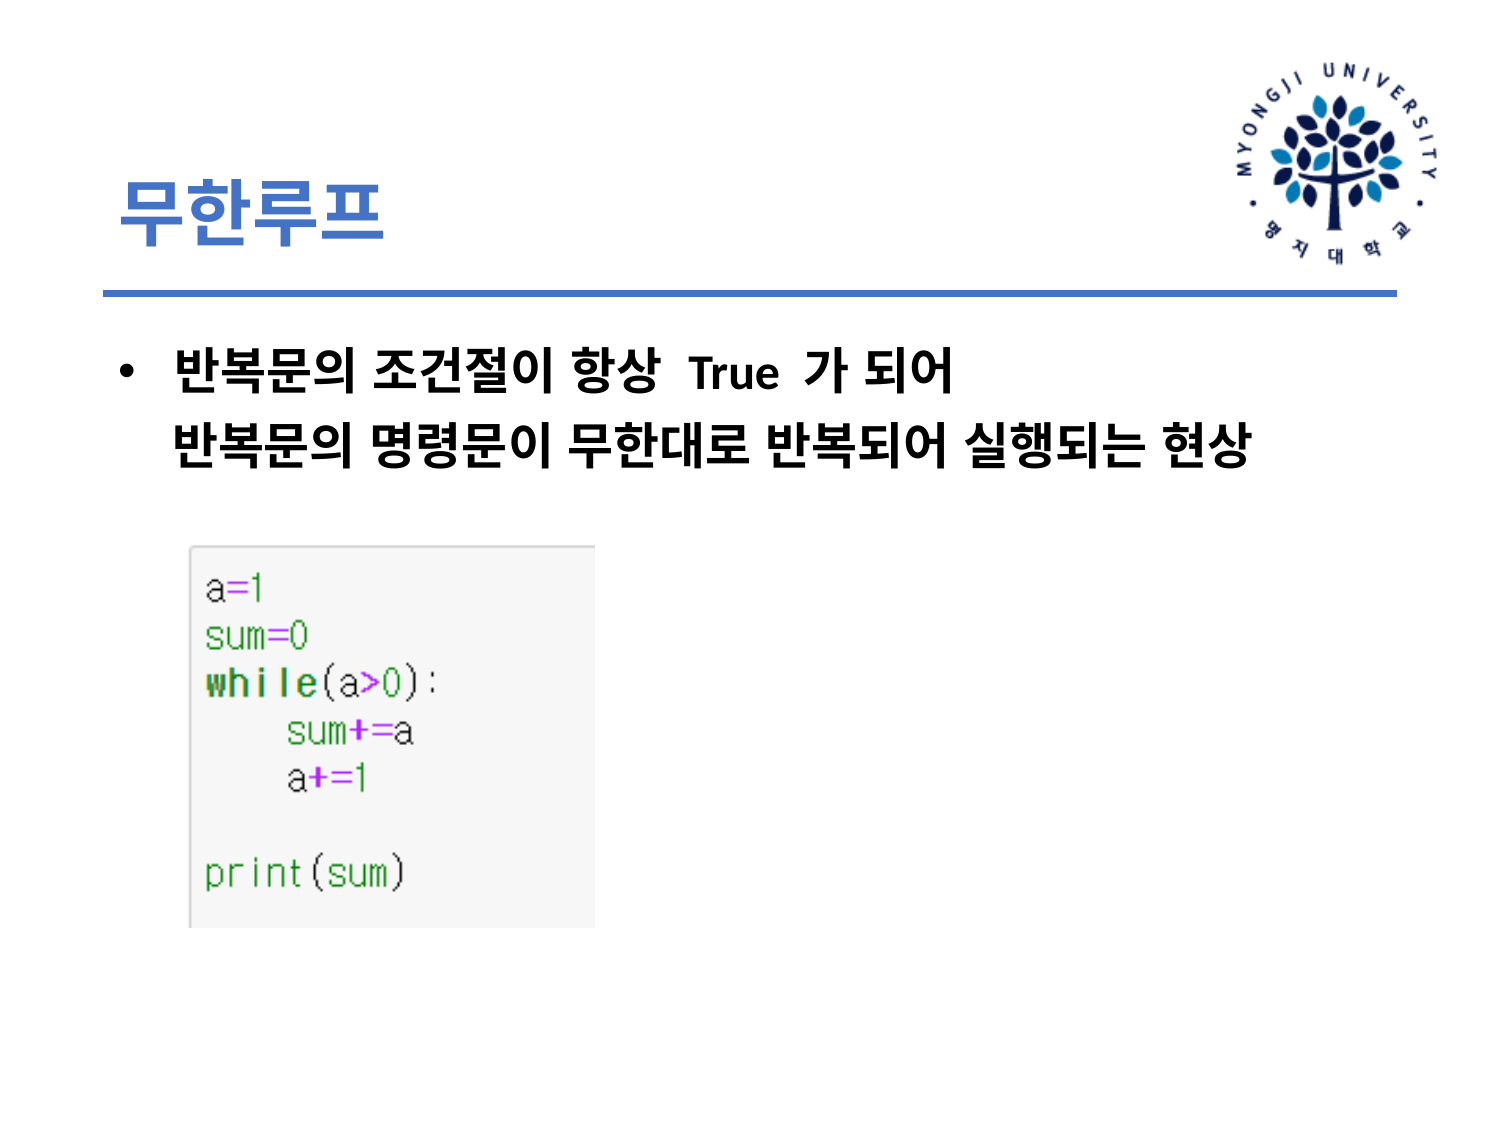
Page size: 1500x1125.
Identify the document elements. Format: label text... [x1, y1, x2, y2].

picture [1214, 41, 1465, 295]
list 반복문의 조건절이 항상 True 가 되어 반복문의 명령문이 무한대로 반복되어 실행되는 현상 [103, 339, 1397, 1053]
picture [176, 528, 595, 928]
title 무한루프 [103, 107, 1397, 326]
